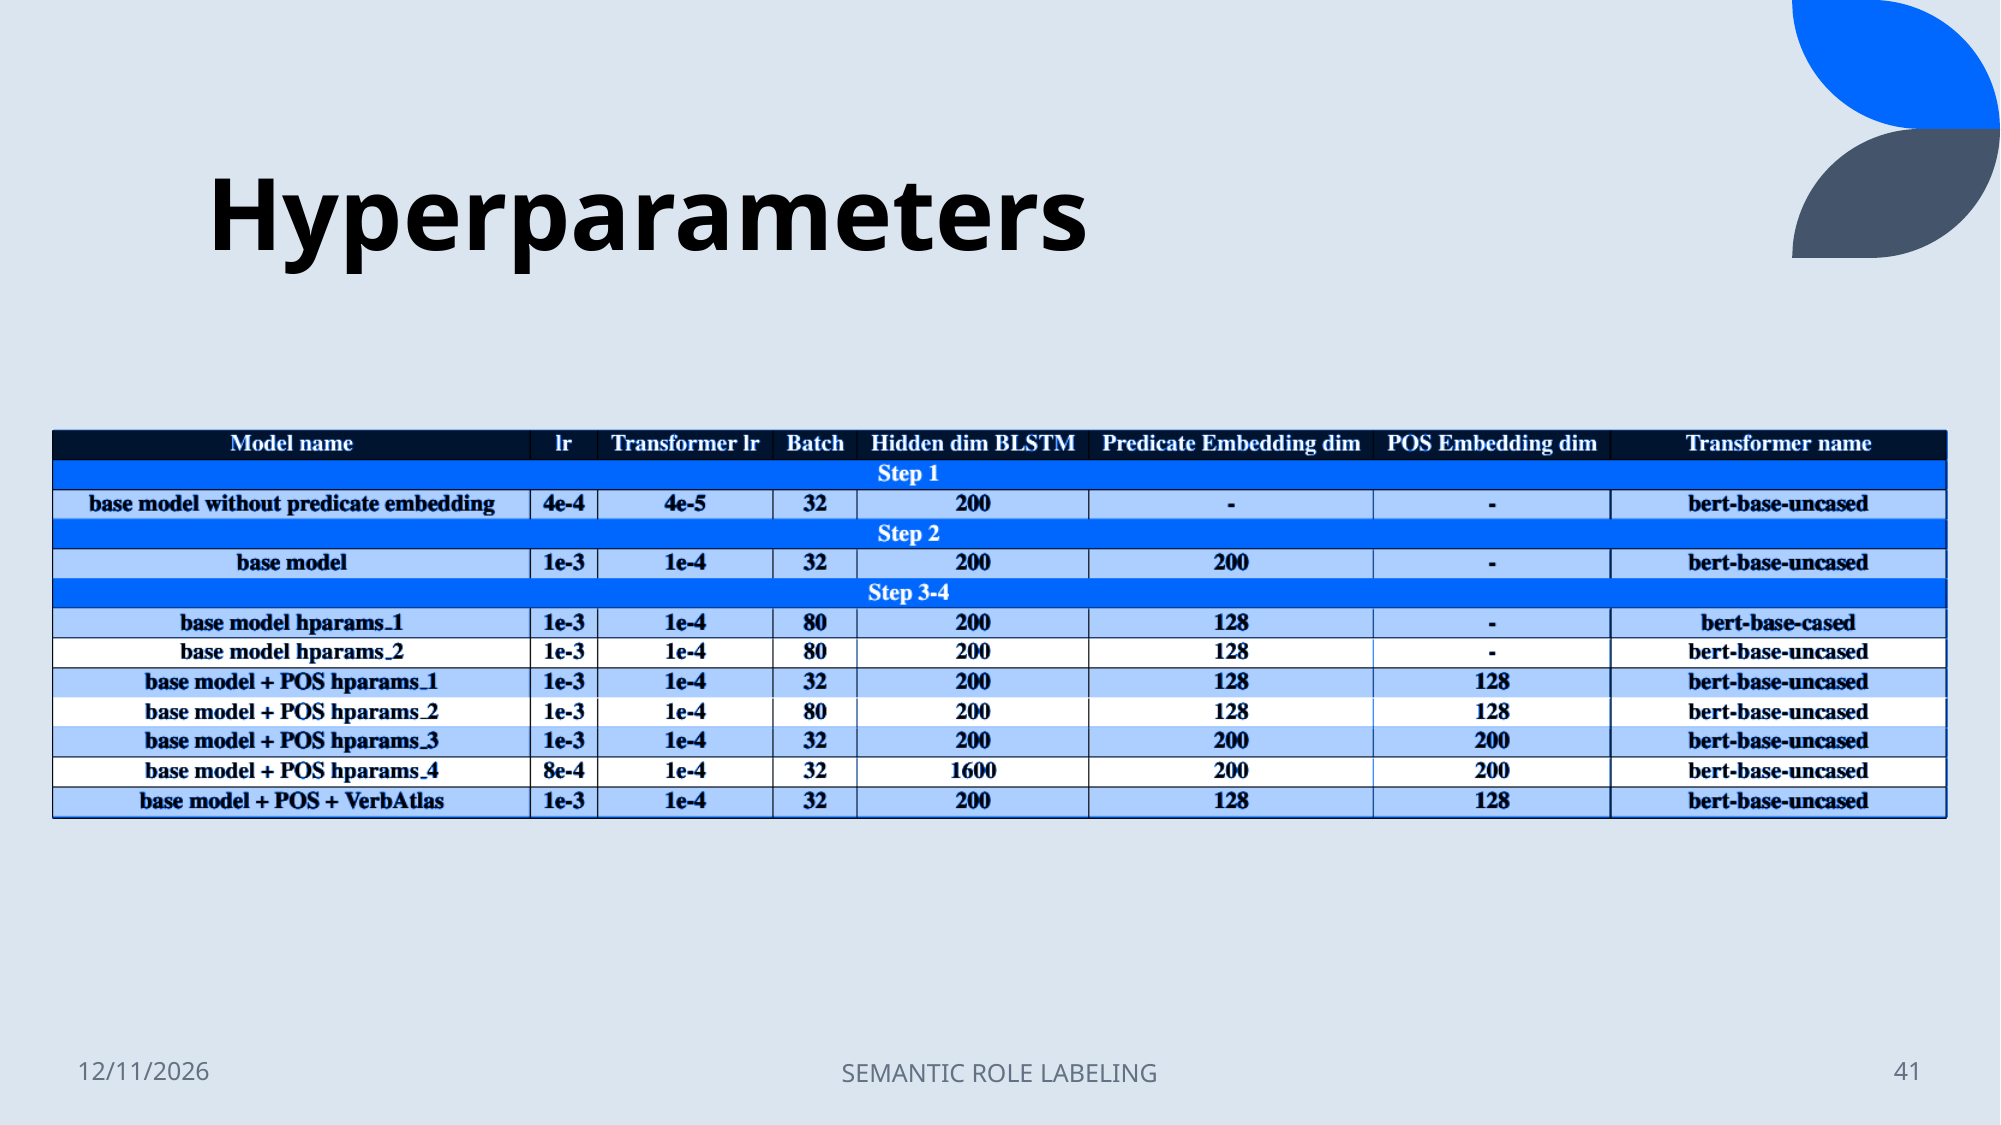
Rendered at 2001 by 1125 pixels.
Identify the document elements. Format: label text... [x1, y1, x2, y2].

slide_number 41 [1665, 1042, 1938, 1103]
title Hyperparameters [191, 62, 1796, 280]
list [52, 429, 1948, 819]
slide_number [62, 1042, 342, 1103]
footer SEMANTIC ROLE LABELING [662, 1042, 1338, 1103]
